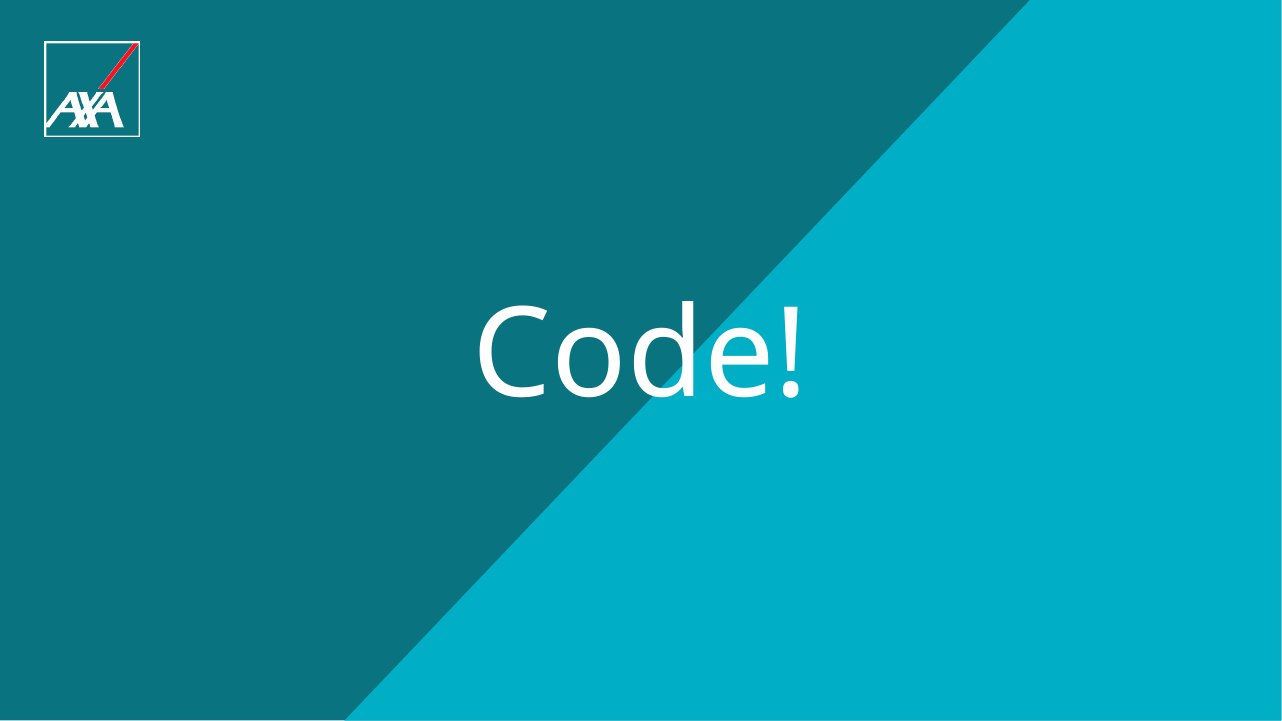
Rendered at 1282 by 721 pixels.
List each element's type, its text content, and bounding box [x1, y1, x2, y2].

text_box Code! [0, 264, 1282, 394]
picture [44, 41, 140, 137]
